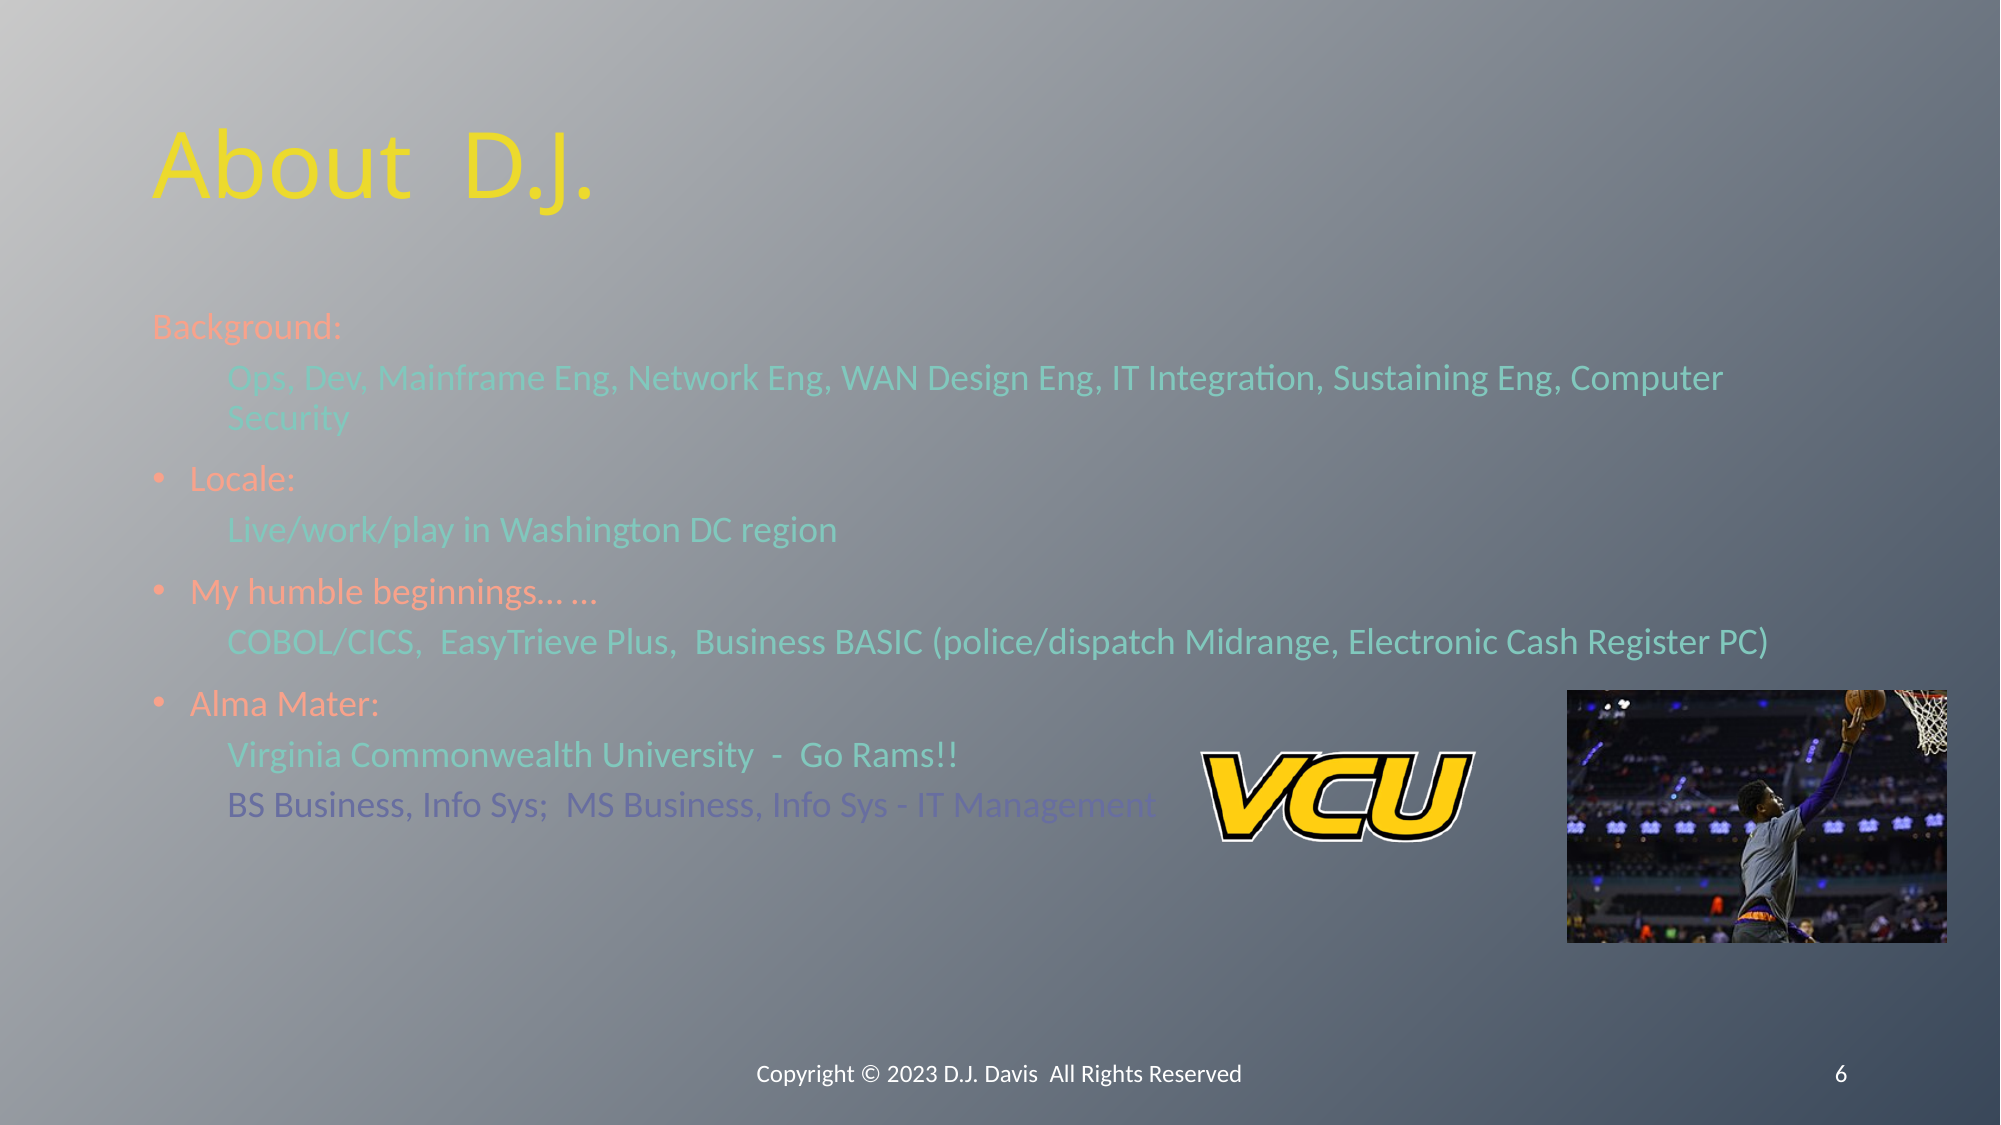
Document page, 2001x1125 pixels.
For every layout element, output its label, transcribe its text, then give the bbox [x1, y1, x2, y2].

picture [1567, 690, 1947, 943]
slide_number 6 [1412, 1042, 1863, 1103]
title About D.J. [137, 59, 1863, 278]
list Background: Ops, Dev, Mainframe Eng, Network Eng, WAN Design Eng, IT Integration, Sustaining Eng, Computer Security Locale: Live/work/play in Washington DC region My humble beginnings… … COBOL/CICS, EasyTrieve Plus, Business BASIC (police/dispatch Midrange, Electronic Cash Register PC) Alma Mater: Virginia Commonwealth University - Go Rams!! BS Business, Info Sys; MS Business, Info Sys - IT Management [137, 299, 1863, 1014]
footer Copyright © 2023 D.J. Davis All Rights Reserved [662, 1042, 1338, 1103]
picture [1192, 744, 1483, 854]
